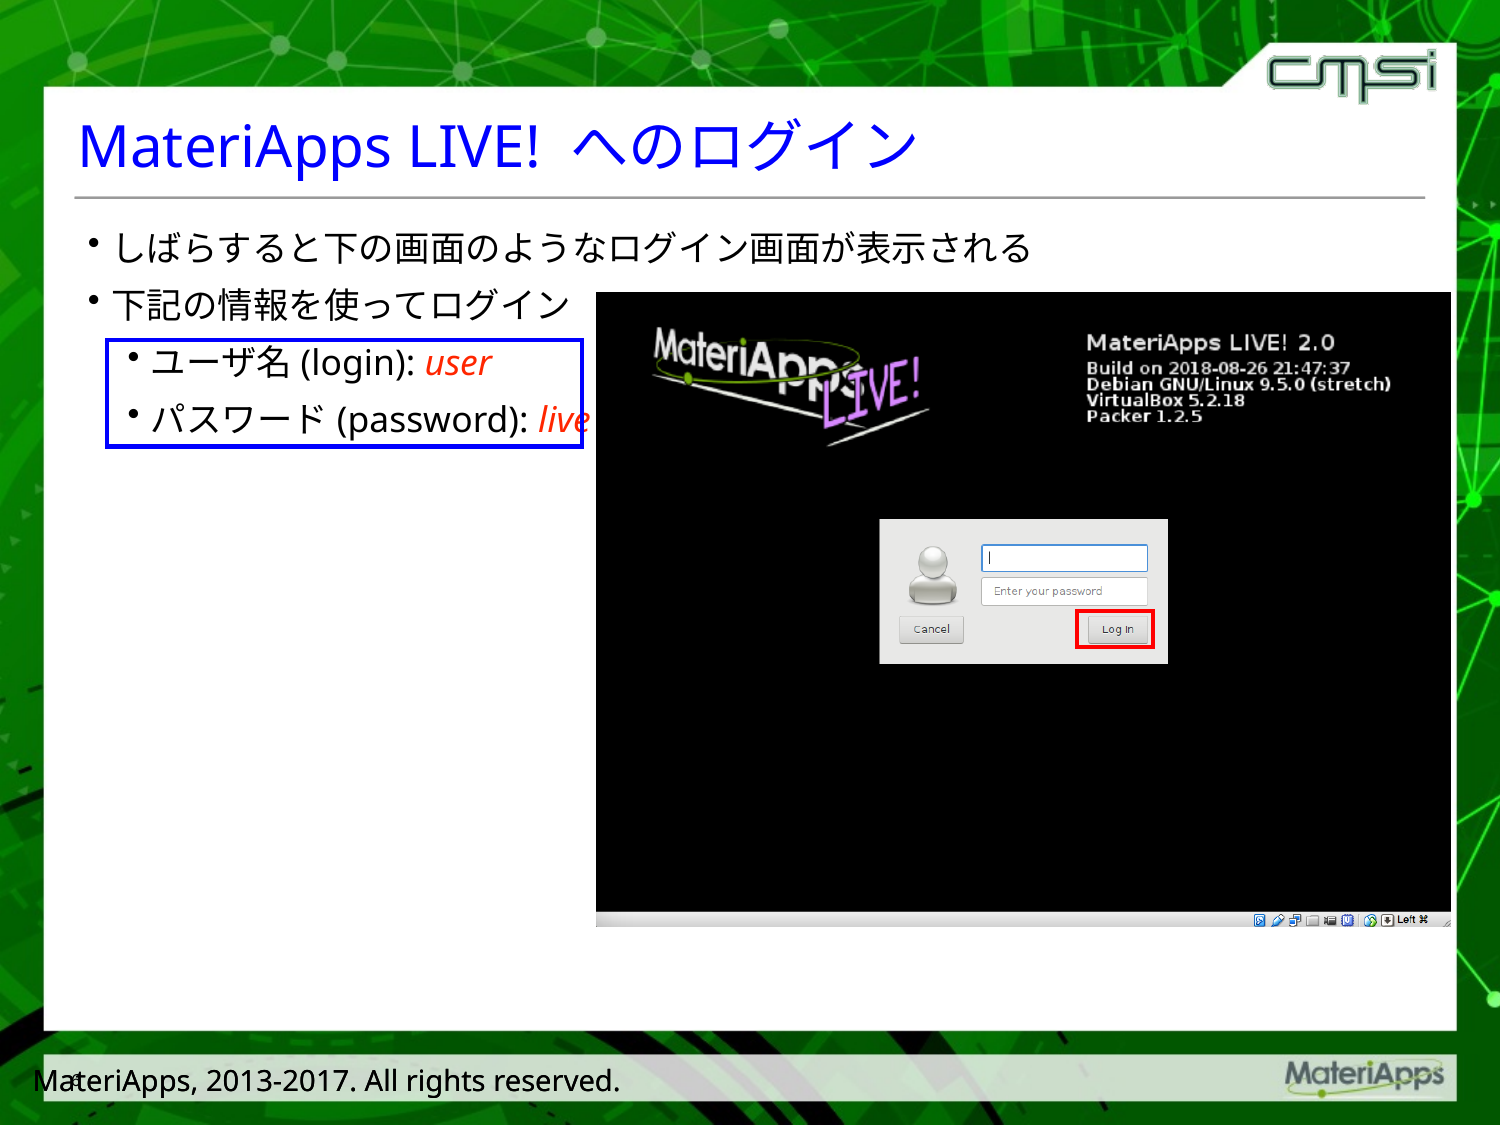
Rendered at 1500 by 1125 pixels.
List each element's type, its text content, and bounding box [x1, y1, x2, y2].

title MateriApps LIVE! へのログイン [72, 21, 1228, 184]
list しばらすると下の画面のようなログイン画面が表示される 下記の情報を使ってログイン ユーザ名(login): user パスワード(password): live [82, 220, 1417, 1026]
text_box [106, 340, 583, 447]
text_box MateriApps, 2013-2017. All rights reserved. [26, 1056, 628, 1103]
picture [0, 0, 1500, 1125]
slide_number 6 [56, 1064, 86, 1095]
